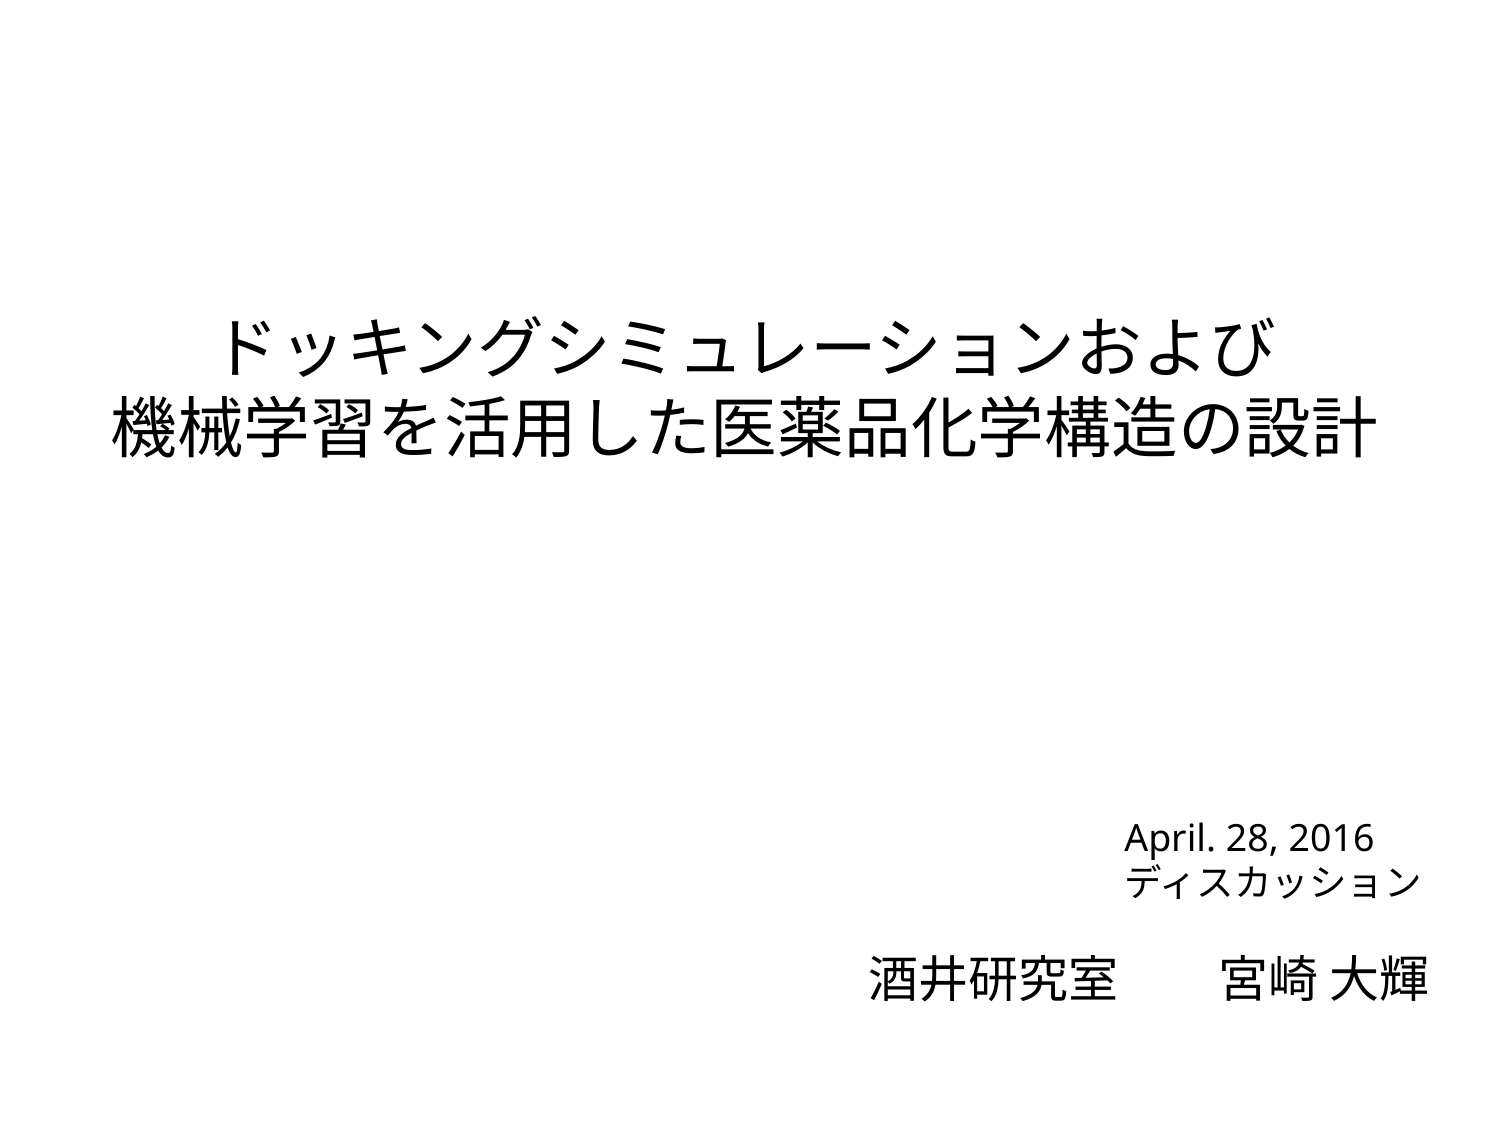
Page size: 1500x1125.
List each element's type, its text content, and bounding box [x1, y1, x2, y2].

text_box 酒井研究室 宮崎 大輝 [853, 940, 1445, 1016]
text_box ドッキングシミュレーションおよび 機械学習を活用した医薬品化学構造の設計 [95, 298, 1394, 474]
text_box April. 28, 2016 ディスカッション [1109, 806, 1446, 912]
